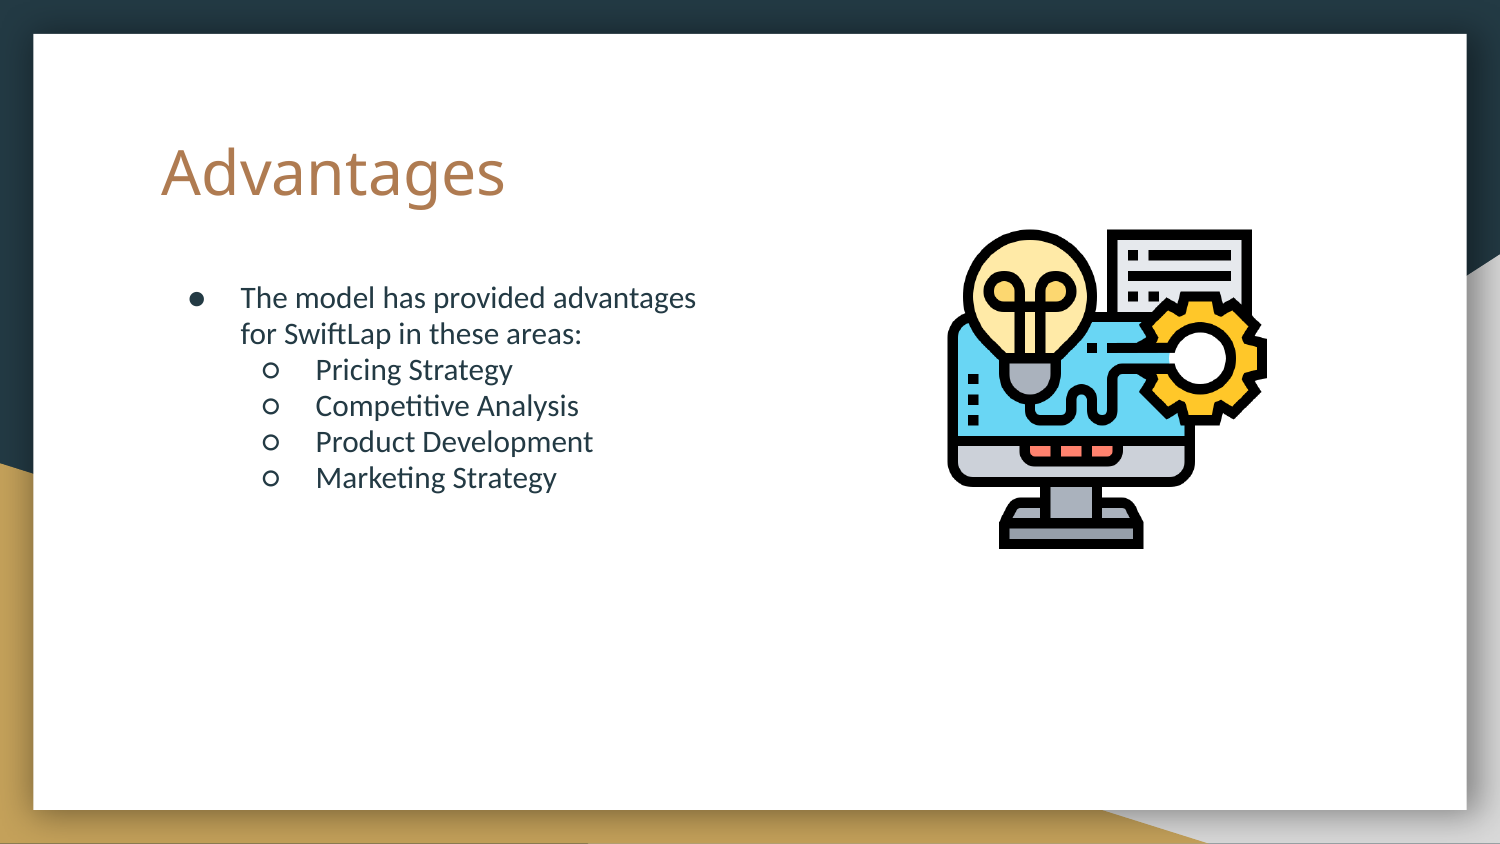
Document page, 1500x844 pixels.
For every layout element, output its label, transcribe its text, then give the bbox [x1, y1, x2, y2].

list The model has provided advantages for SwiftLap in these areas: Pricing Strategy Competitive Analysis Product Development Marketing Strategy [150, 265, 734, 668]
picture [942, 224, 1273, 555]
title Advantages [146, 113, 1379, 271]
